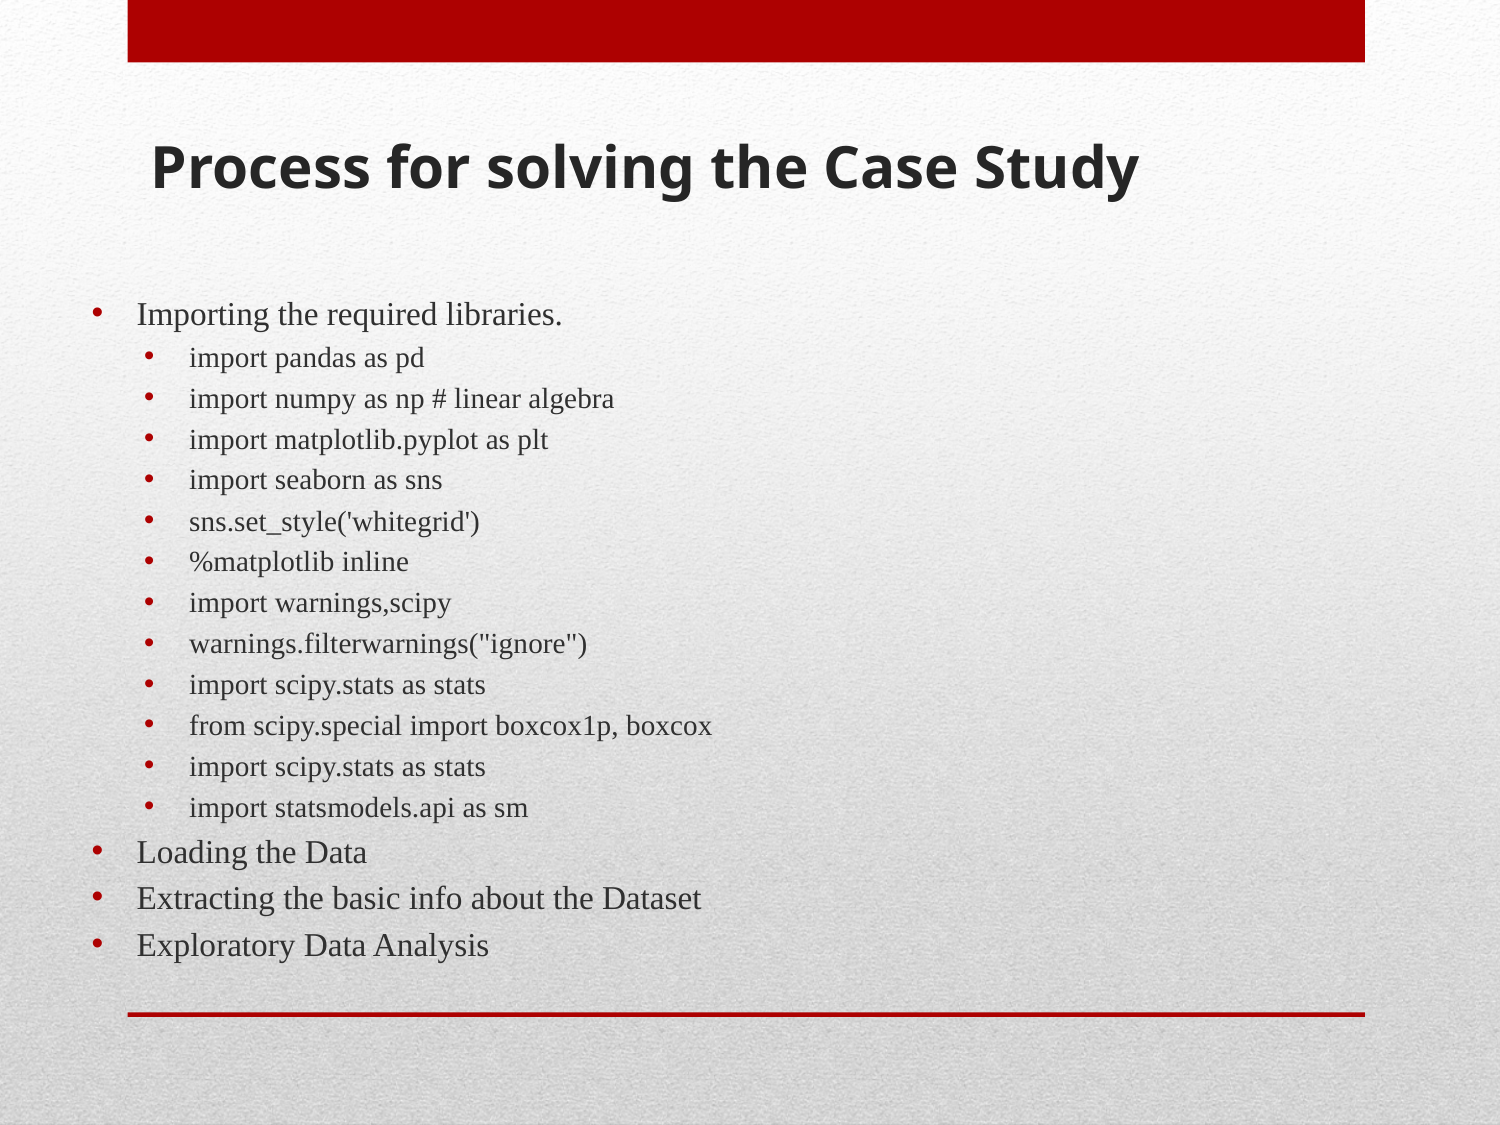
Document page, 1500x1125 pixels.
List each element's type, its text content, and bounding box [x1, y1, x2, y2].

title Process for solving the Case Study [135, 90, 1376, 208]
list Importing the required libraries. import pandas as pd import numpy as np # linear algebra import matplotlib.pyplot as plt import seaborn as sns sns.set_style('whitegrid') %matplotlib inline import warnings,scipy warnings.filterwarnings("ignore") import scipy.stats as stats from scipy.special import boxcox1p, boxcox import scipy.stats as stats import statsmodels.api as sm Loading the Data Extracting the basic info about the Dataset Exploratory Data Analysis [76, 208, 1386, 1094]
